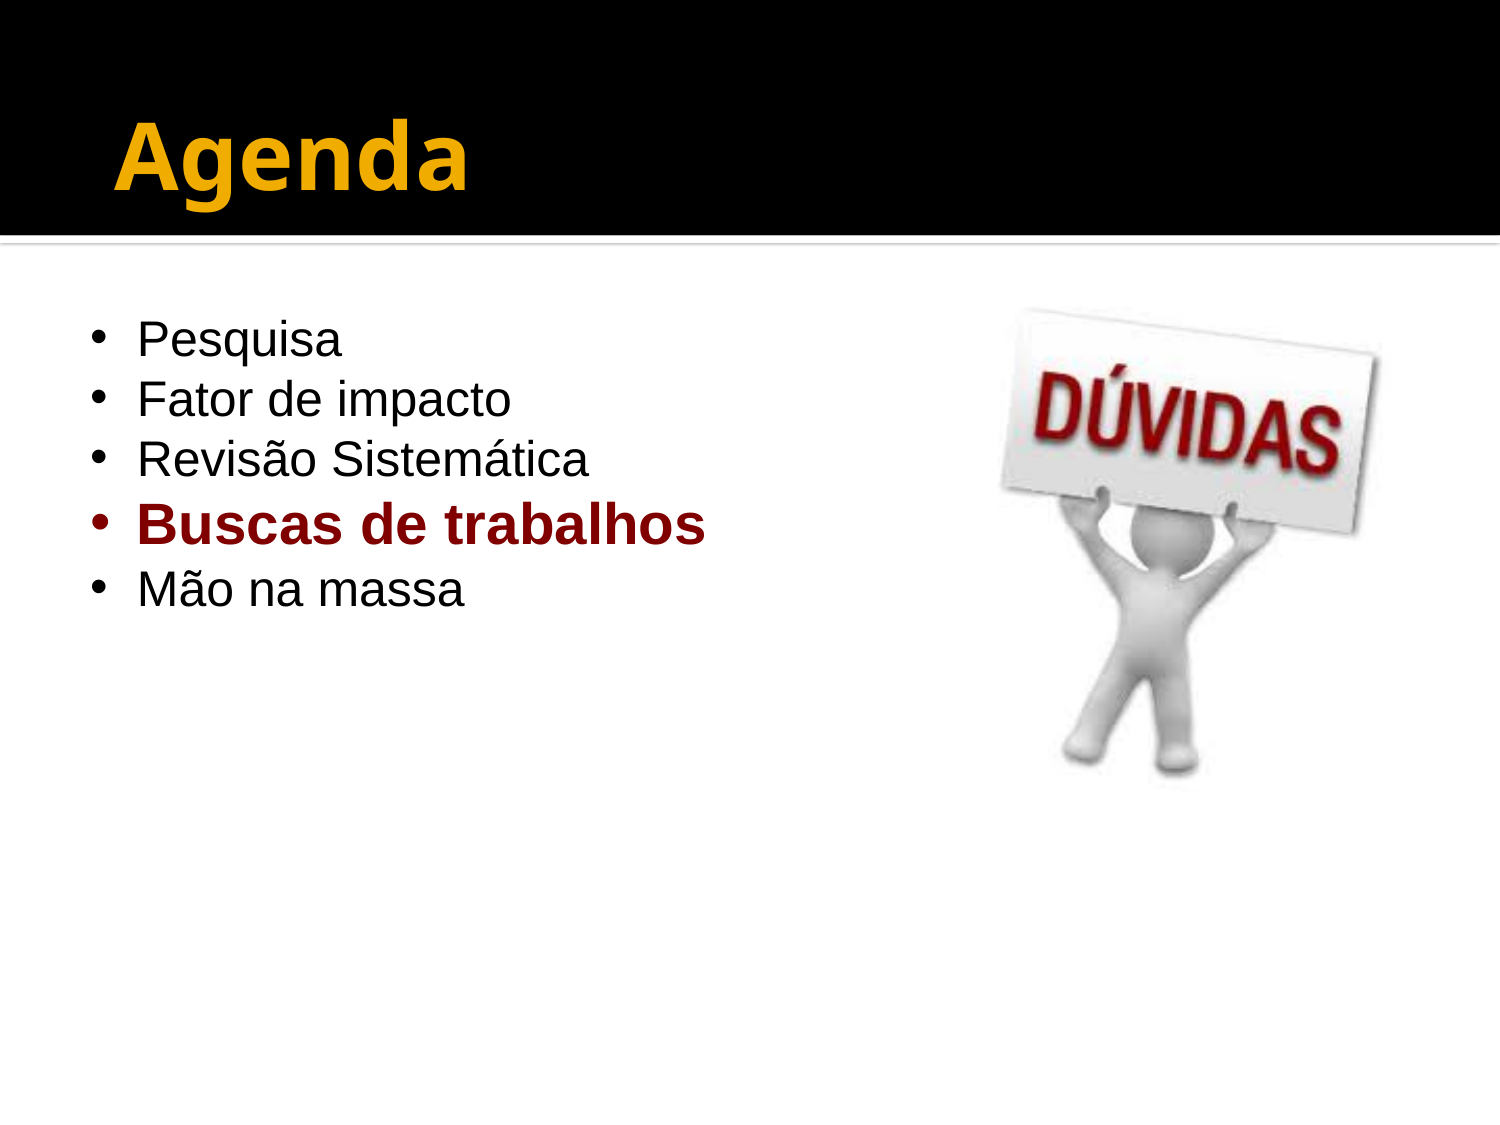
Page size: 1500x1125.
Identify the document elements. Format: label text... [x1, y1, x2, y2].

list Pesquisa Fator de impacto Revisão Sistemática Buscas de trabalhos Mão na massa [75, 291, 1425, 1050]
text_box Agenda [99, 50, 1450, 256]
picture [981, 290, 1393, 792]
title Fabi [75, 25, 1425, 231]
